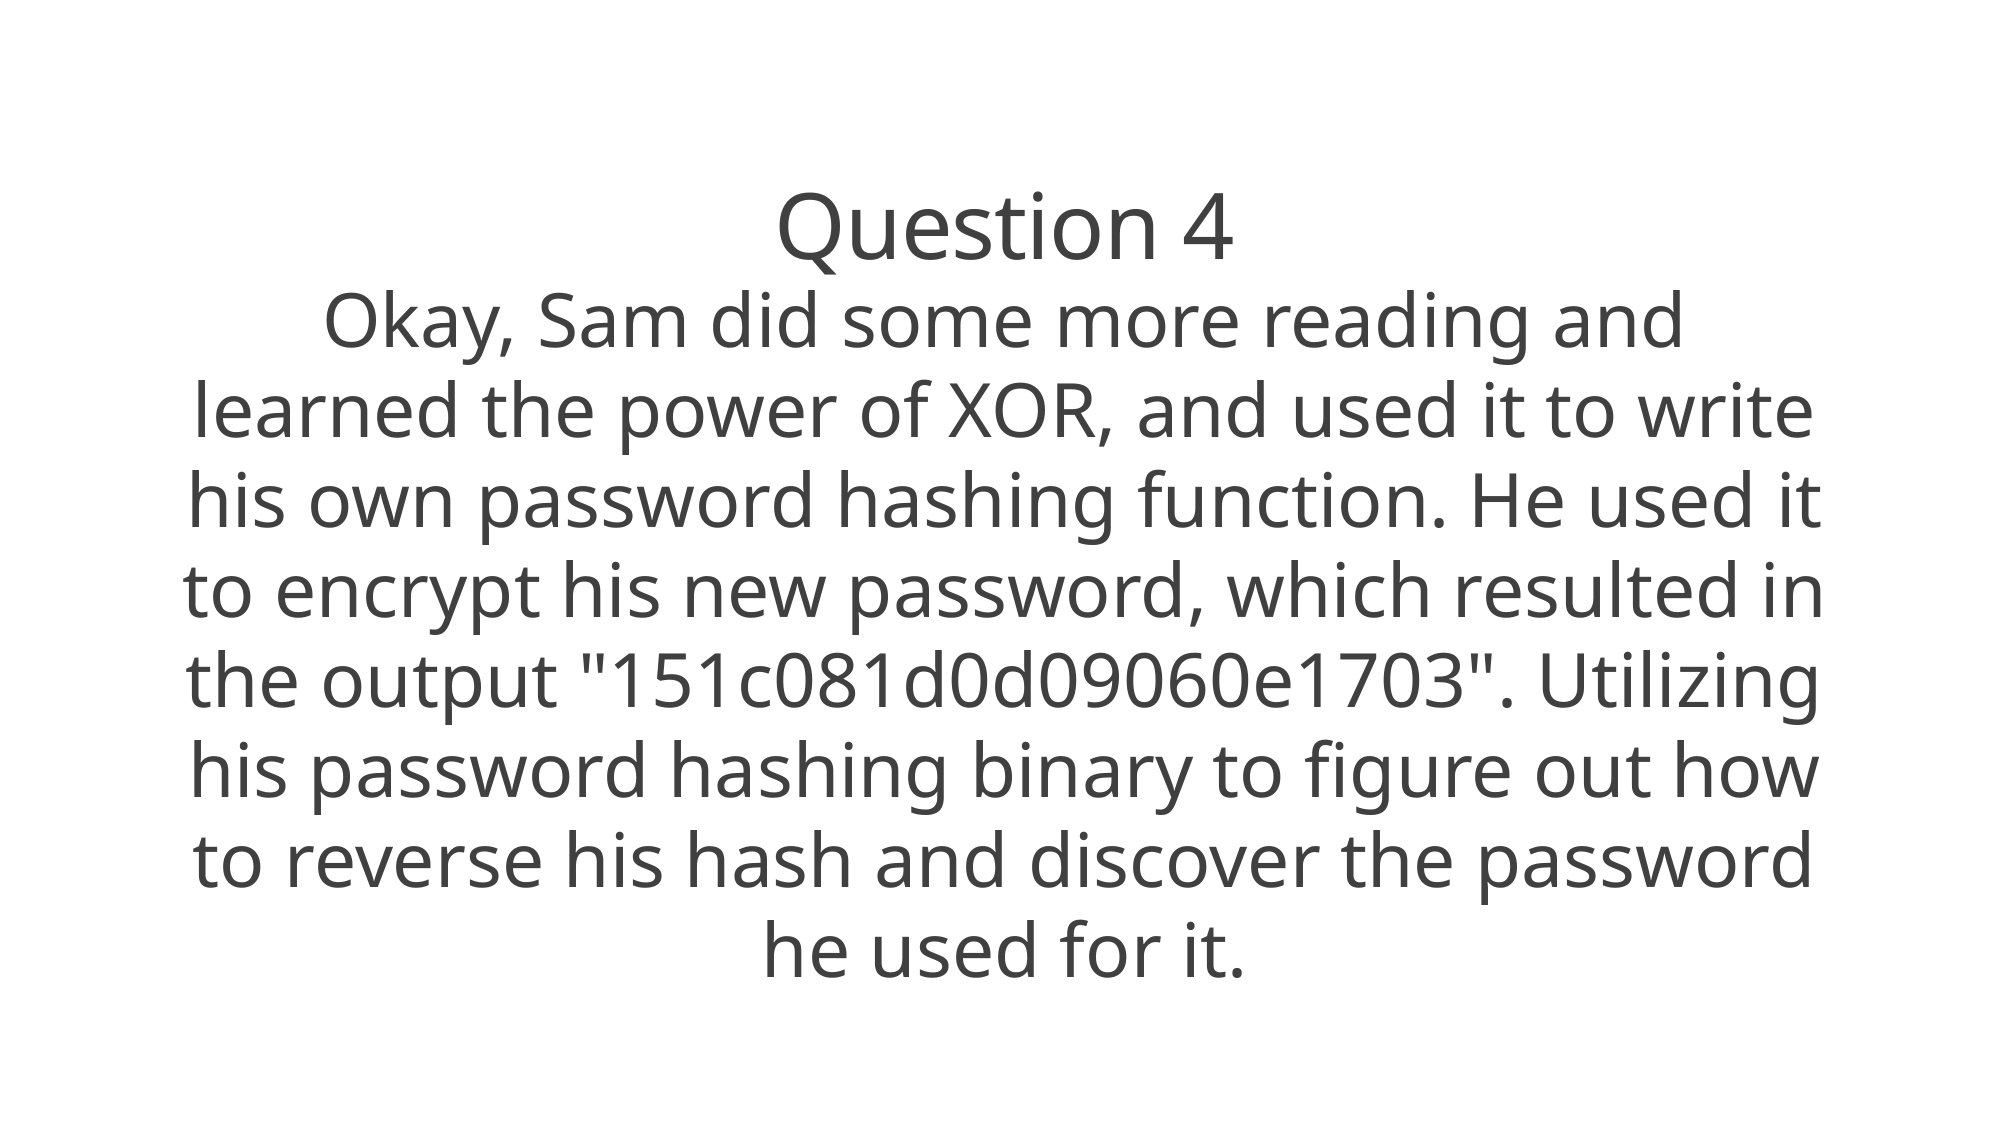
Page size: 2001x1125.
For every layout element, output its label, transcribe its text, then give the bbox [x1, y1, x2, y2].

title Question 4 [180, 47, 1830, 285]
list Okay, Sam did some more reading and learned the power of XOR, and used it to write his own password hashing function. He used it to encrypt his new password, which resulted in the output "151c081d0d09060e1703". Utilizing his password hashing binary to figure out how to reverse his hash and discover the password he used for it. [180, 302, 1830, 963]
